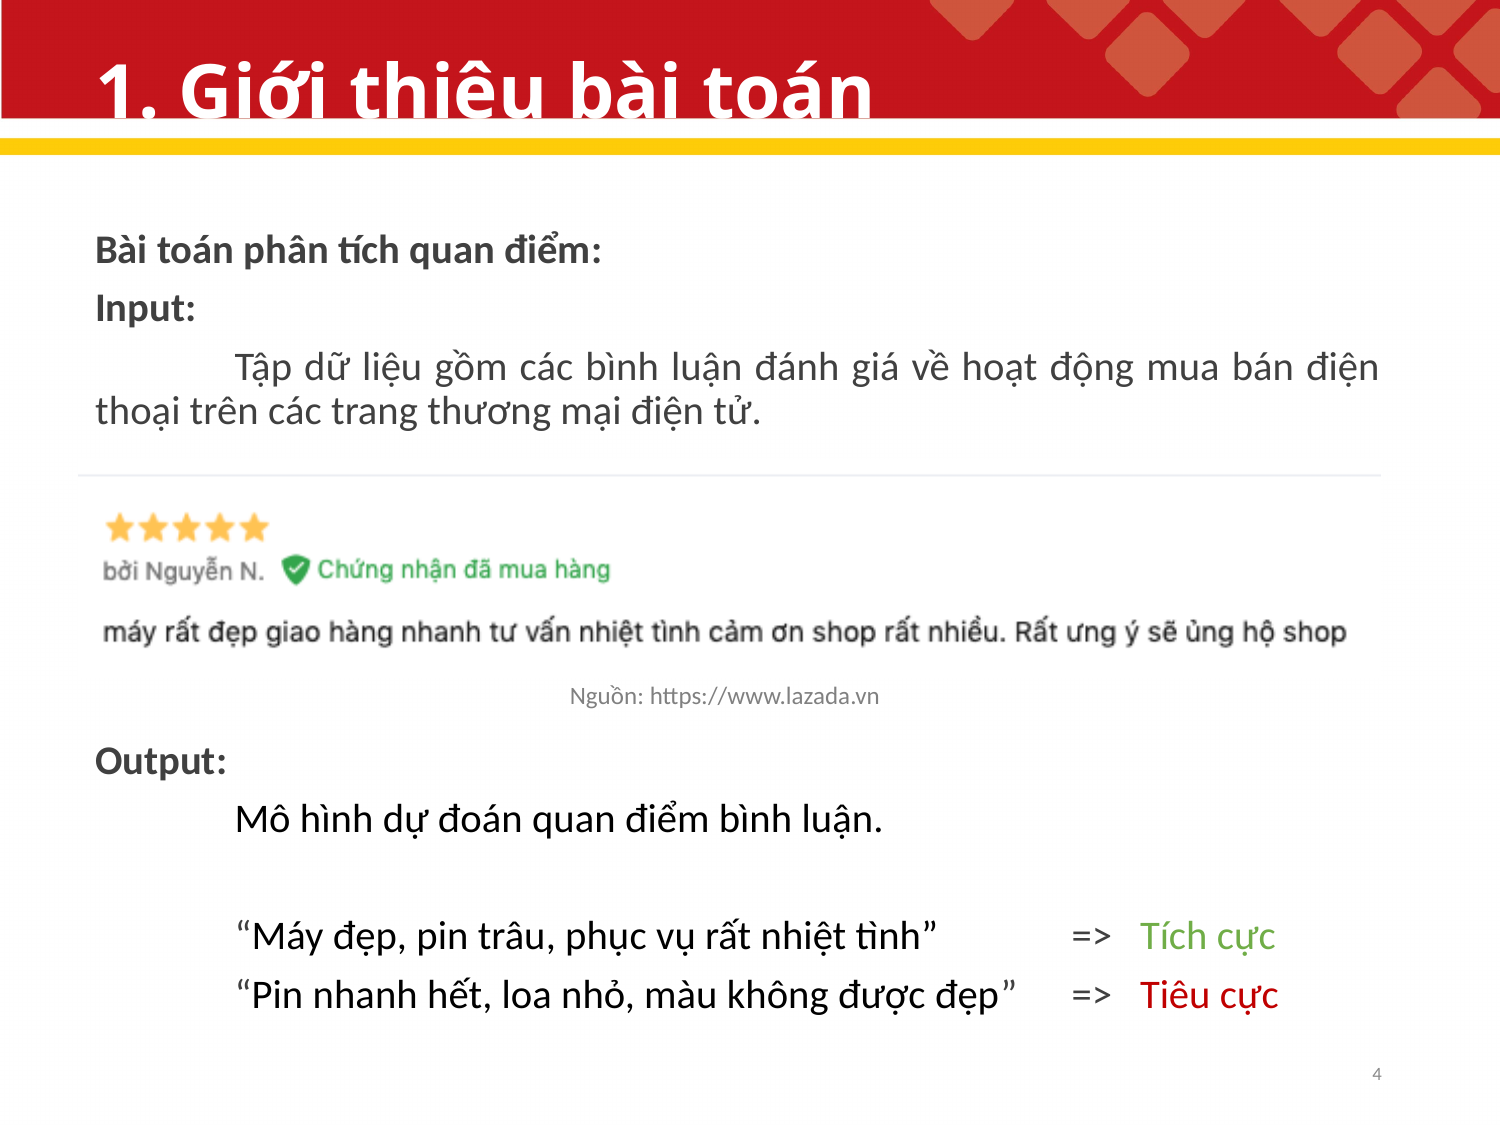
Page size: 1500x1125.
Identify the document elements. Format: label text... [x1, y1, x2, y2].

title 1. Giới thiệu bài toán [80, 0, 1397, 204]
slide_number 4 [1059, 1042, 1397, 1103]
picture [0, 0, 1500, 1125]
text_box Nguồn: https://www.lazada.vn [555, 678, 904, 717]
list Bài toán phân tích quan điểm: Input: Tập dữ liệu gồm các bình luận đánh giá về hoạt động mua bán điện thoại trên các trang thương mại điện tử. Output: Mô hình dự đoán quan điểm bình luận. “Máy đẹp, pin trâu, phục vụ rất nhiệt tình” => Tích cực “Pin nhanh hết, loa nhỏ, màu không được đẹp” => Tiêu cực [80, 220, 1397, 1025]
